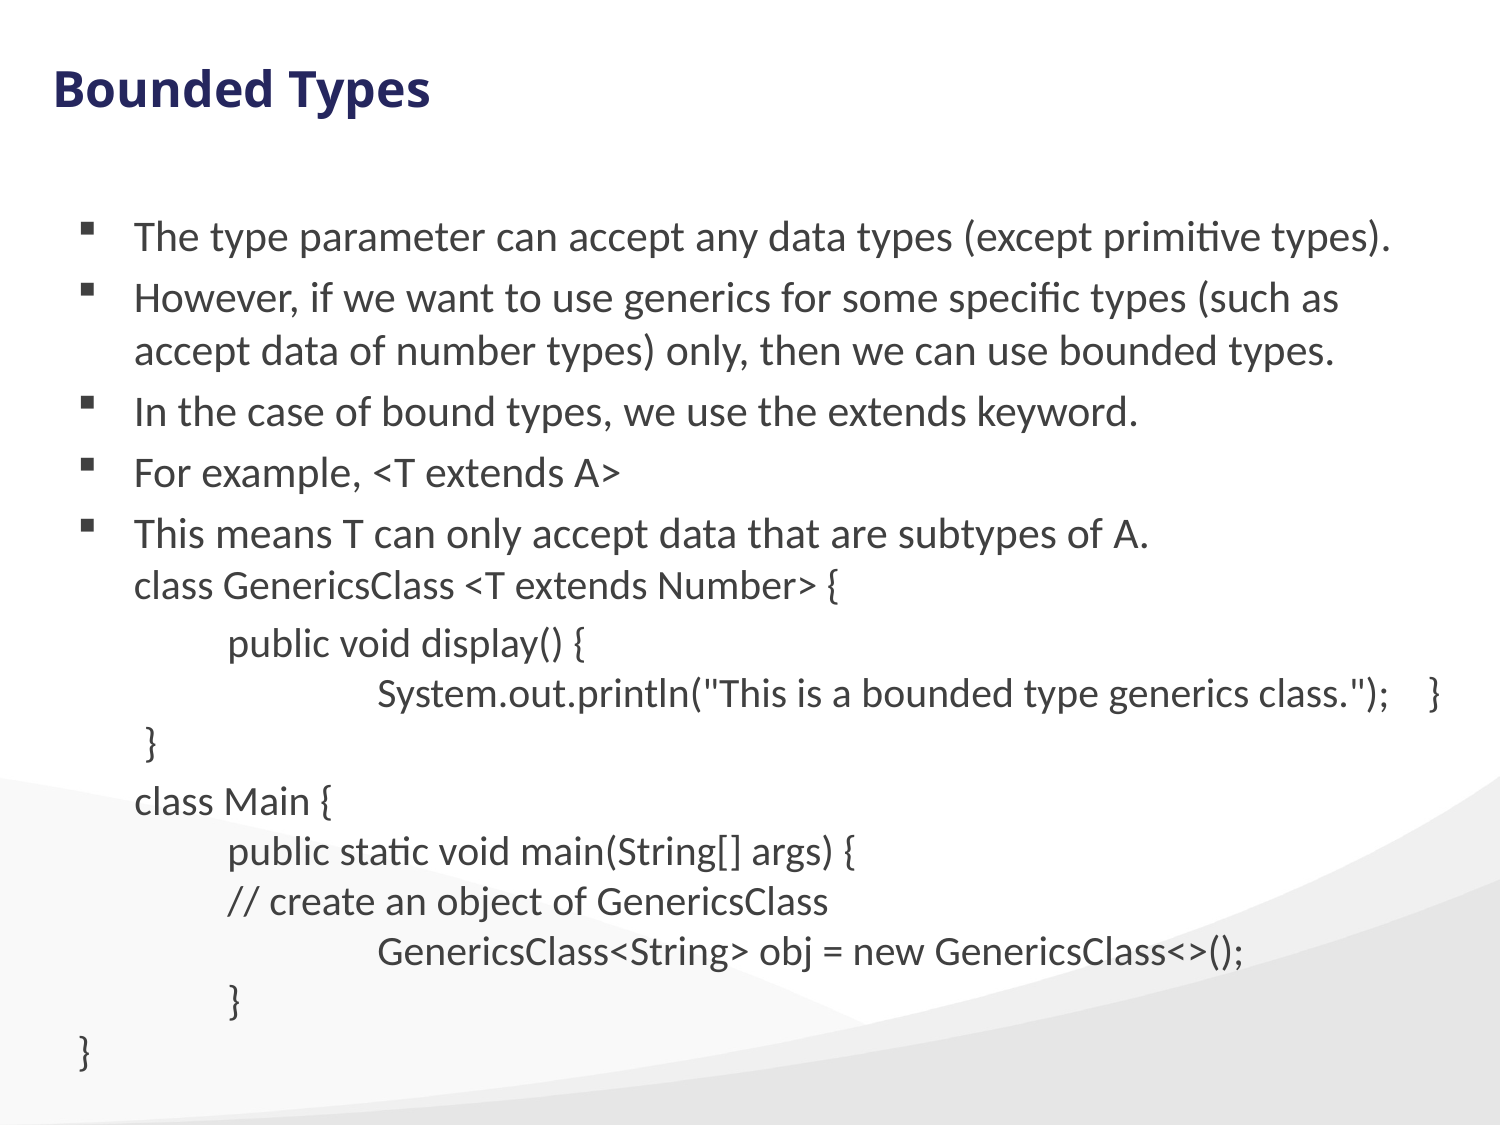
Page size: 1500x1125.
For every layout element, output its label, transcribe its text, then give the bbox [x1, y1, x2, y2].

text_box The type parameter can accept any data types (except primitive types). However, if we want to use generics for some specific types (such as accept data of number types) only, then we can use bounded types. In the case of bound types, we use the extends keyword. For example, <T extends A> This means T can only accept data that are subtypes of A. class GenericsClass <T extends Number> { public void display() { System.out.println("This is a bounded type generics class."); } } class Main { public static void main(String[] args) { // create an object of GenericsClass GenericsClass<String> obj = new GenericsClass<>(); } } [62, 199, 1463, 1088]
picture [0, 0, 1500, 1125]
title Bounded Types [37, 37, 1125, 138]
